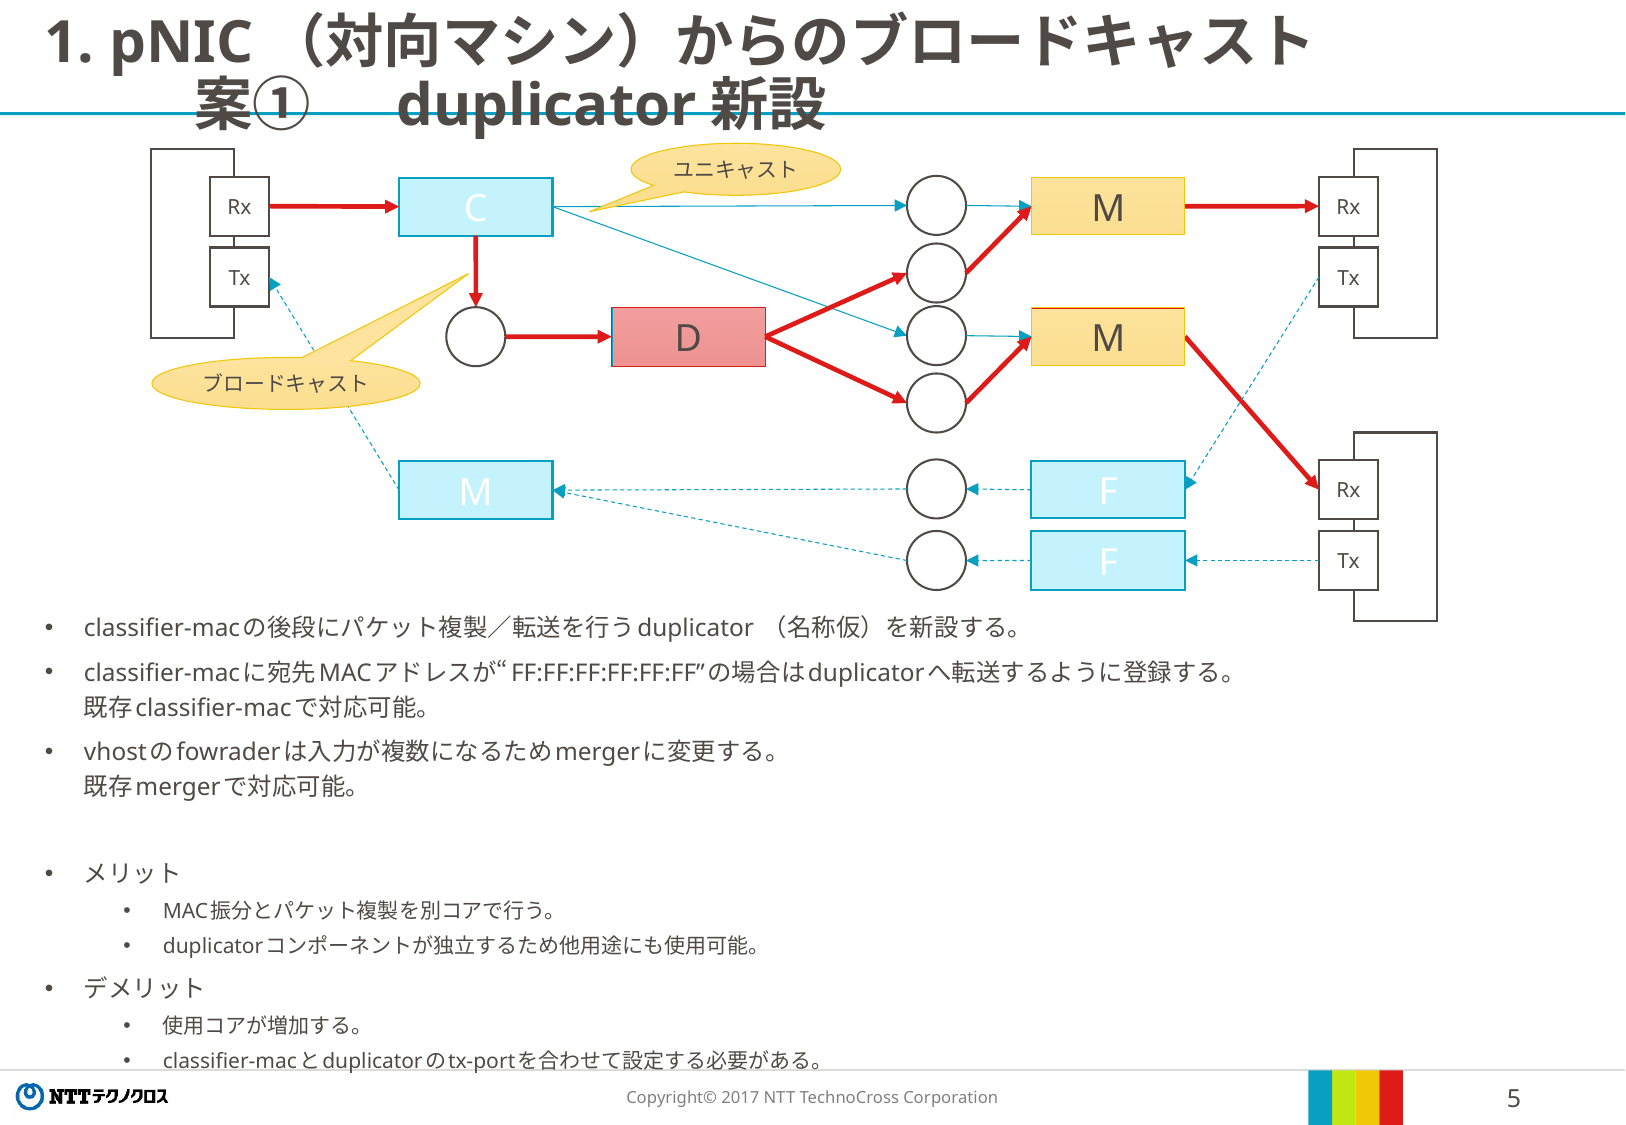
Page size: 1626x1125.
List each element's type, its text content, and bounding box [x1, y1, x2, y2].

text_box [908, 242, 967, 304]
text_box M [1031, 307, 1185, 366]
text_box [1353, 431, 1438, 622]
text_box F [1030, 530, 1186, 591]
text_box [1353, 148, 1438, 339]
text_box [906, 174, 967, 236]
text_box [765, 337, 907, 404]
text_box Rx [1318, 176, 1379, 237]
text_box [966, 336, 1032, 403]
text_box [269, 277, 399, 491]
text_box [552, 206, 908, 336]
text_box [905, 458, 967, 520]
text_box ユニキャスト [604, 142, 842, 205]
text_box Tx [209, 246, 270, 308]
text_box F [1030, 460, 1186, 519]
text_box ブロードキャスト [399, 273, 470, 326]
text_box [445, 306, 507, 368]
picture [0, 1073, 183, 1121]
text_box ブロードキャスト [151, 357, 269, 410]
list classifier-macの後段にパケット複製／転送を行うduplicator （名称仮）を新設する。 classifier-macに宛先MACアドレスが“FF:FF:FF:FF:FF:FF”の場合はduplicatorへ転送するように登録する。 既存classifier-macで対応可能。 vhostのfowraderは入力が複数になるためmergerに変更する。 既存mergerで対応可能。 メリット MAC振分とパケット複製を別コアで行う。 duplicatorコンポーネントが独立するため他用途にも使用可能。 デメリット 使用コアが増加する。 classifier-macとduplicatorのtx-portを合わせて設定する必要がある。 [44, 600, 1581, 1083]
text_box [905, 529, 967, 592]
text_box ブロードキャスト [399, 368, 421, 398]
text_box Tx [1318, 246, 1379, 308]
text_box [765, 272, 907, 337]
text_box Rx [1318, 459, 1379, 520]
title 1. pNIC（対向マシン）からのブロードキャスト 案① duplicator新設 [44, 19, 1604, 114]
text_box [966, 206, 1032, 273]
text_box C [398, 177, 554, 237]
text_box D [611, 336, 765, 367]
text_box M [1031, 177, 1185, 235]
text_box [905, 372, 967, 434]
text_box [1185, 277, 1319, 490]
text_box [552, 490, 908, 561]
text_box M [398, 460, 554, 520]
text_box Rx [209, 176, 270, 237]
text_box [907, 305, 968, 367]
text_box Tx [1318, 530, 1379, 591]
text_box [150, 148, 235, 339]
